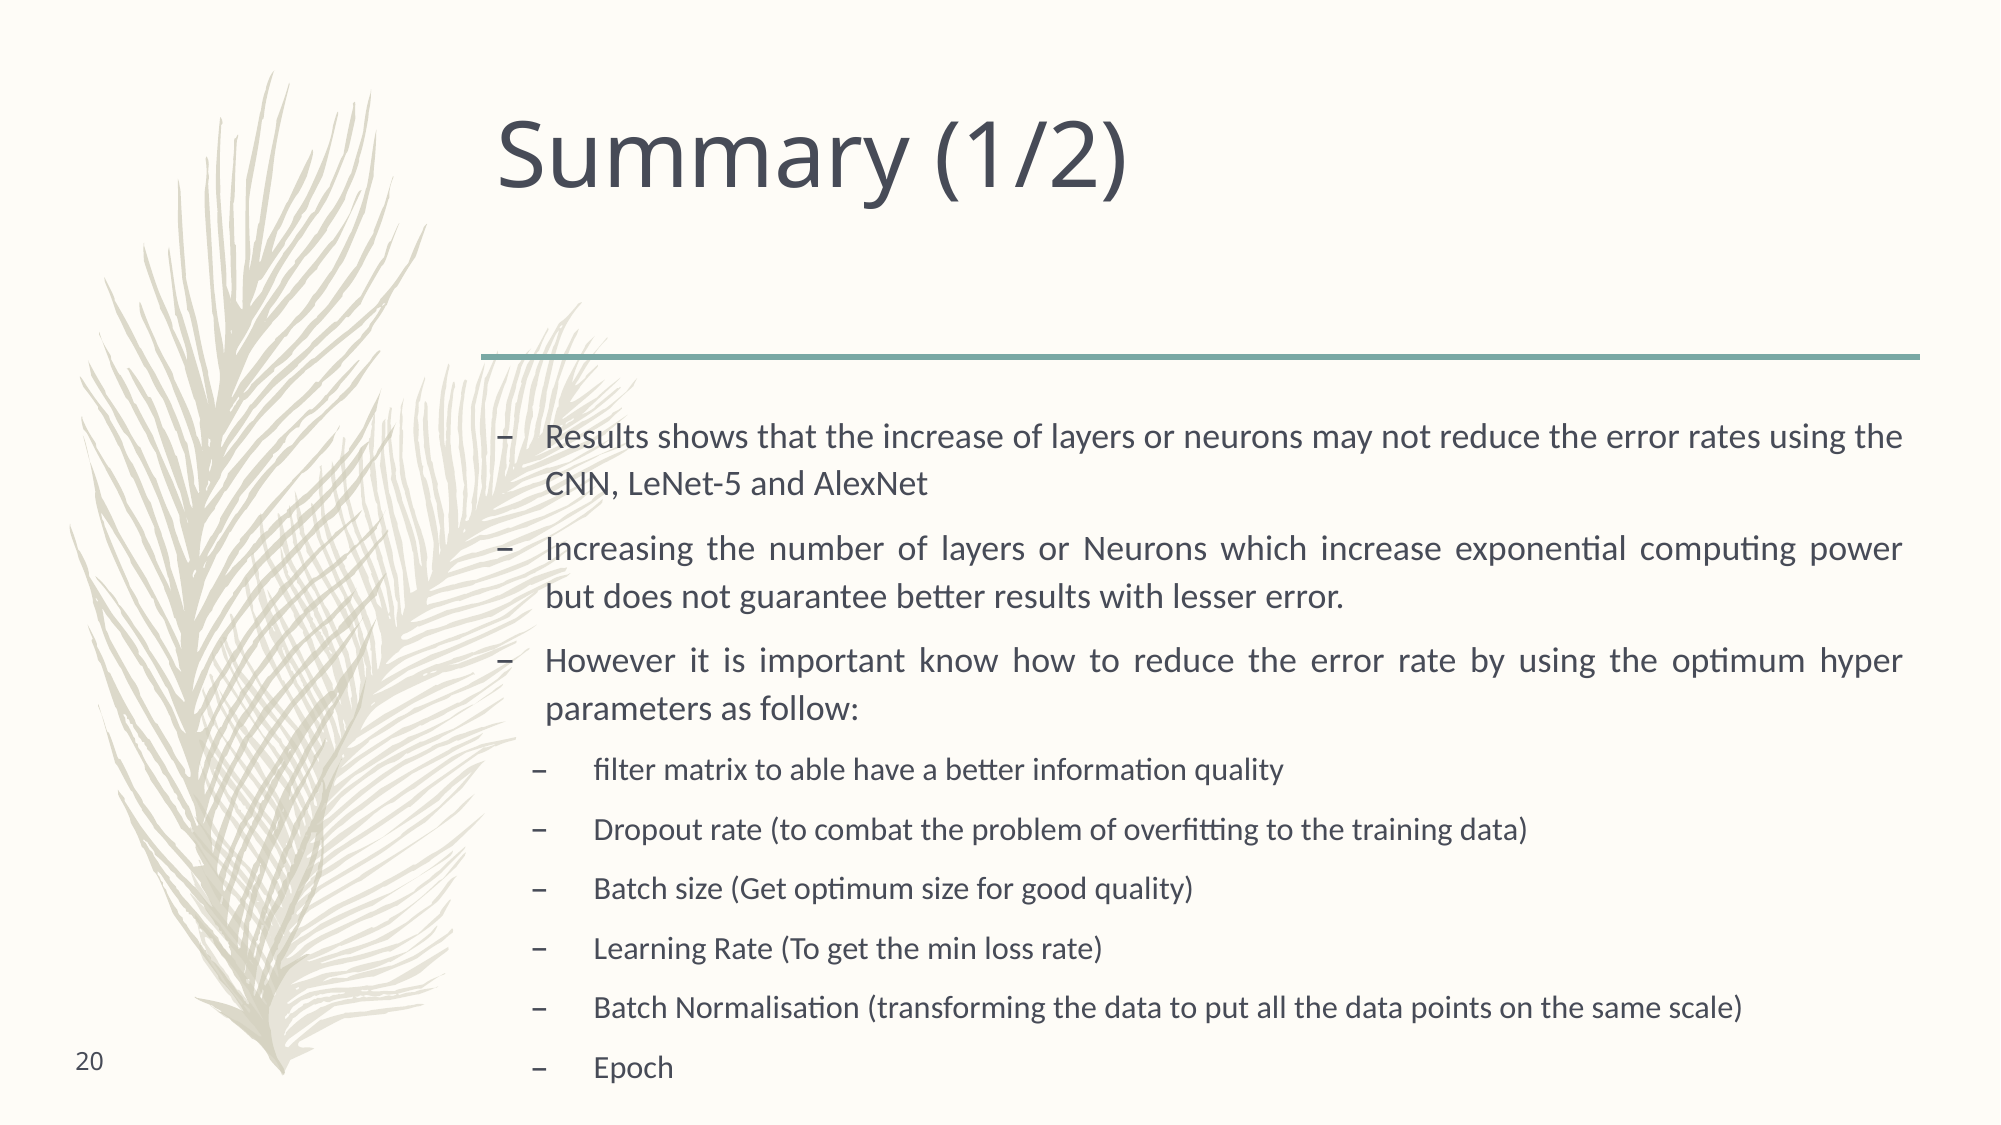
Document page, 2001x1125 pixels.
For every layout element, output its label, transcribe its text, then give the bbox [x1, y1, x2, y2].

footer 20 [25, 1032, 154, 1093]
title Summary (1/2) [481, 93, 1920, 350]
list Results shows that the increase of layers or neurons may not reduce the error rates using the CNN, LeNet-5 and AlexNet Increasing the number of layers or Neurons which increase exponential computing power but does not guarantee better results with lesser error. However it is important know how to reduce the error rate by using the optimum hyper parameters as follow: filter matrix to able have a better information quality Dropout rate (to combat the problem of overfitting to the training data) Batch size (Get optimum size for good quality) Learning Rate (To get the min loss rate) Batch Normalisation (transforming the data to put all the data points on the same scale) Epoch [481, 399, 1920, 1093]
